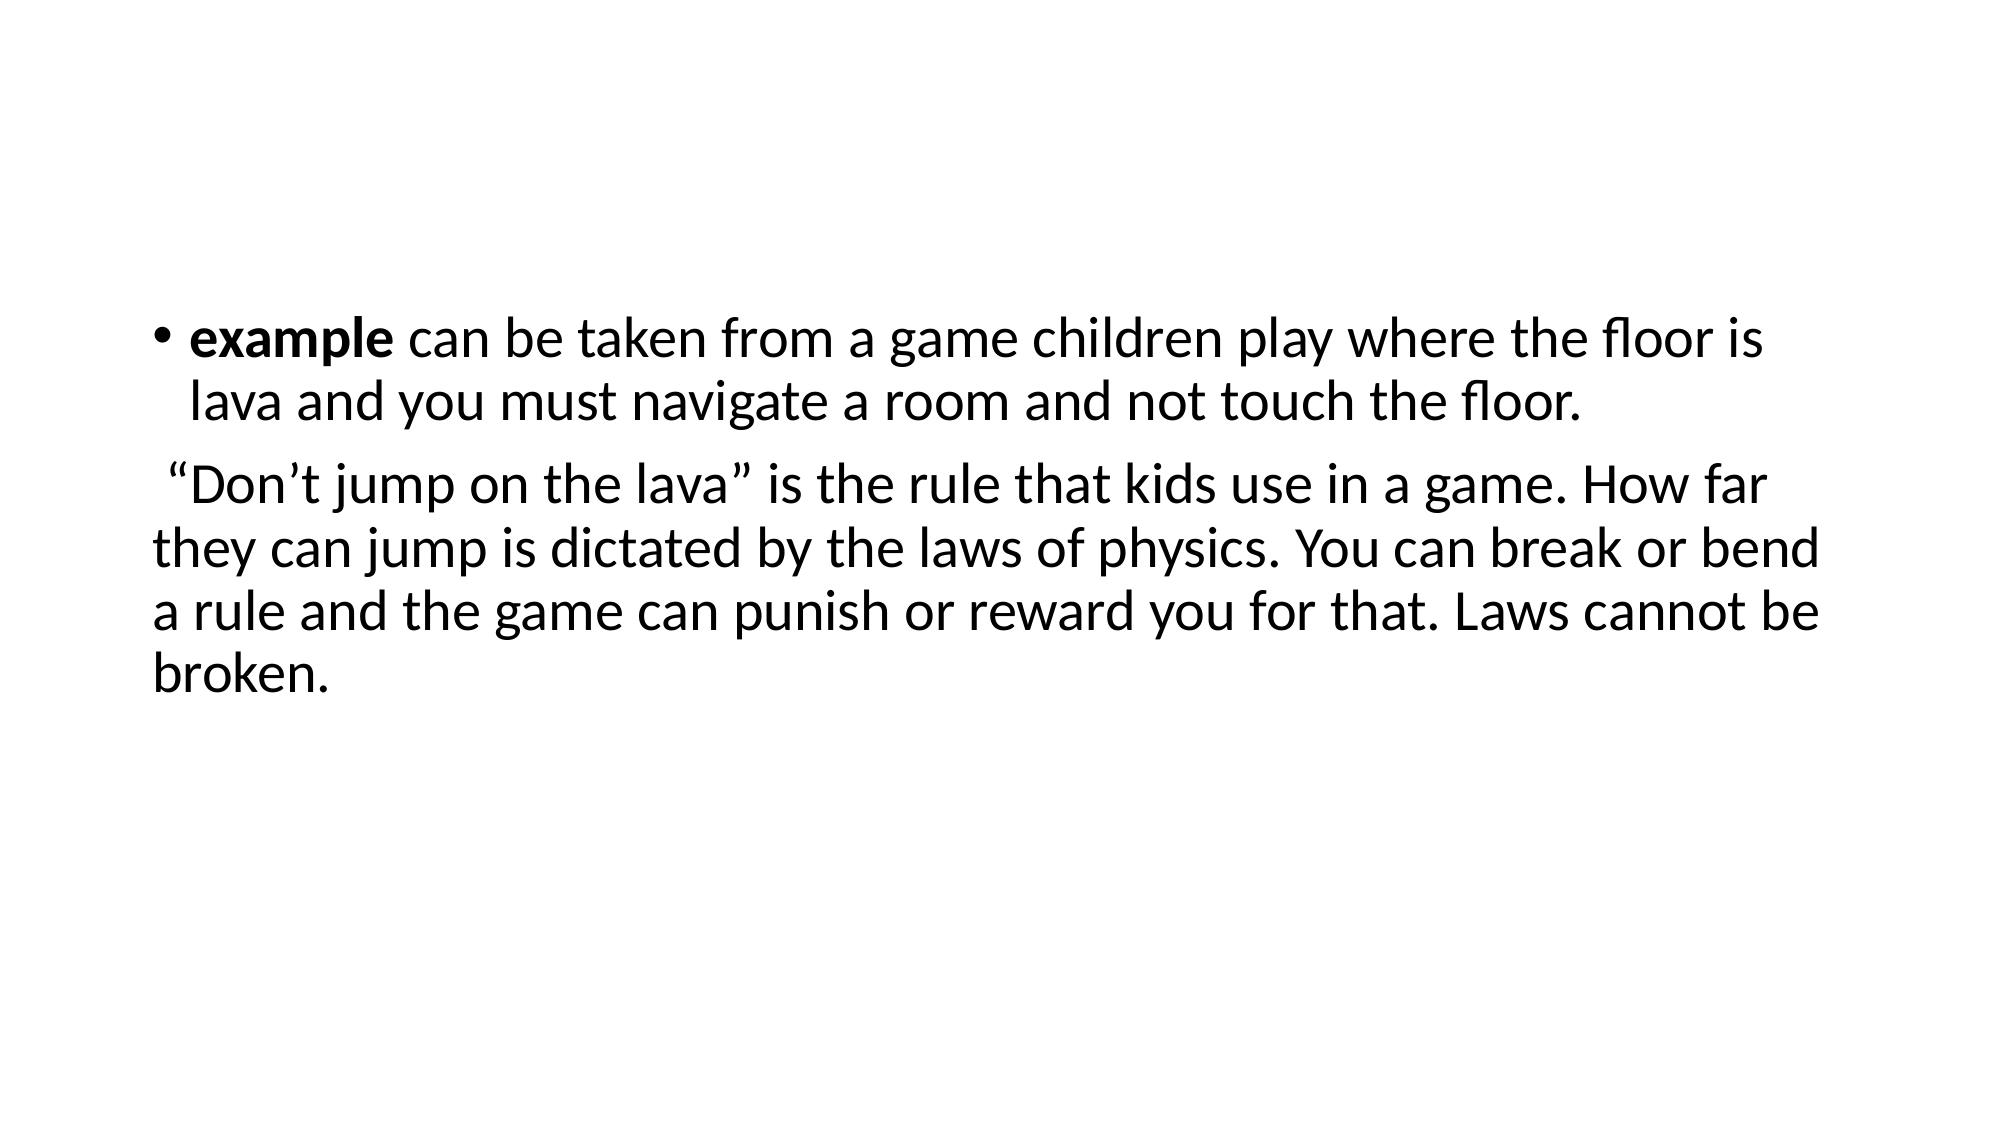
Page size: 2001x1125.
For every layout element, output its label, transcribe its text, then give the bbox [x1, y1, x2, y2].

list example can be taken from a game children play where the floor is lava and you must navigate a room and not touch the floor. “Don’t jump on the lava” is the rule that kids use in a game. How far they can jump is dictated by the laws of physics. You can break or bend a rule and the game can punish or reward you for that. Laws cannot be broken. [137, 299, 1863, 1014]
